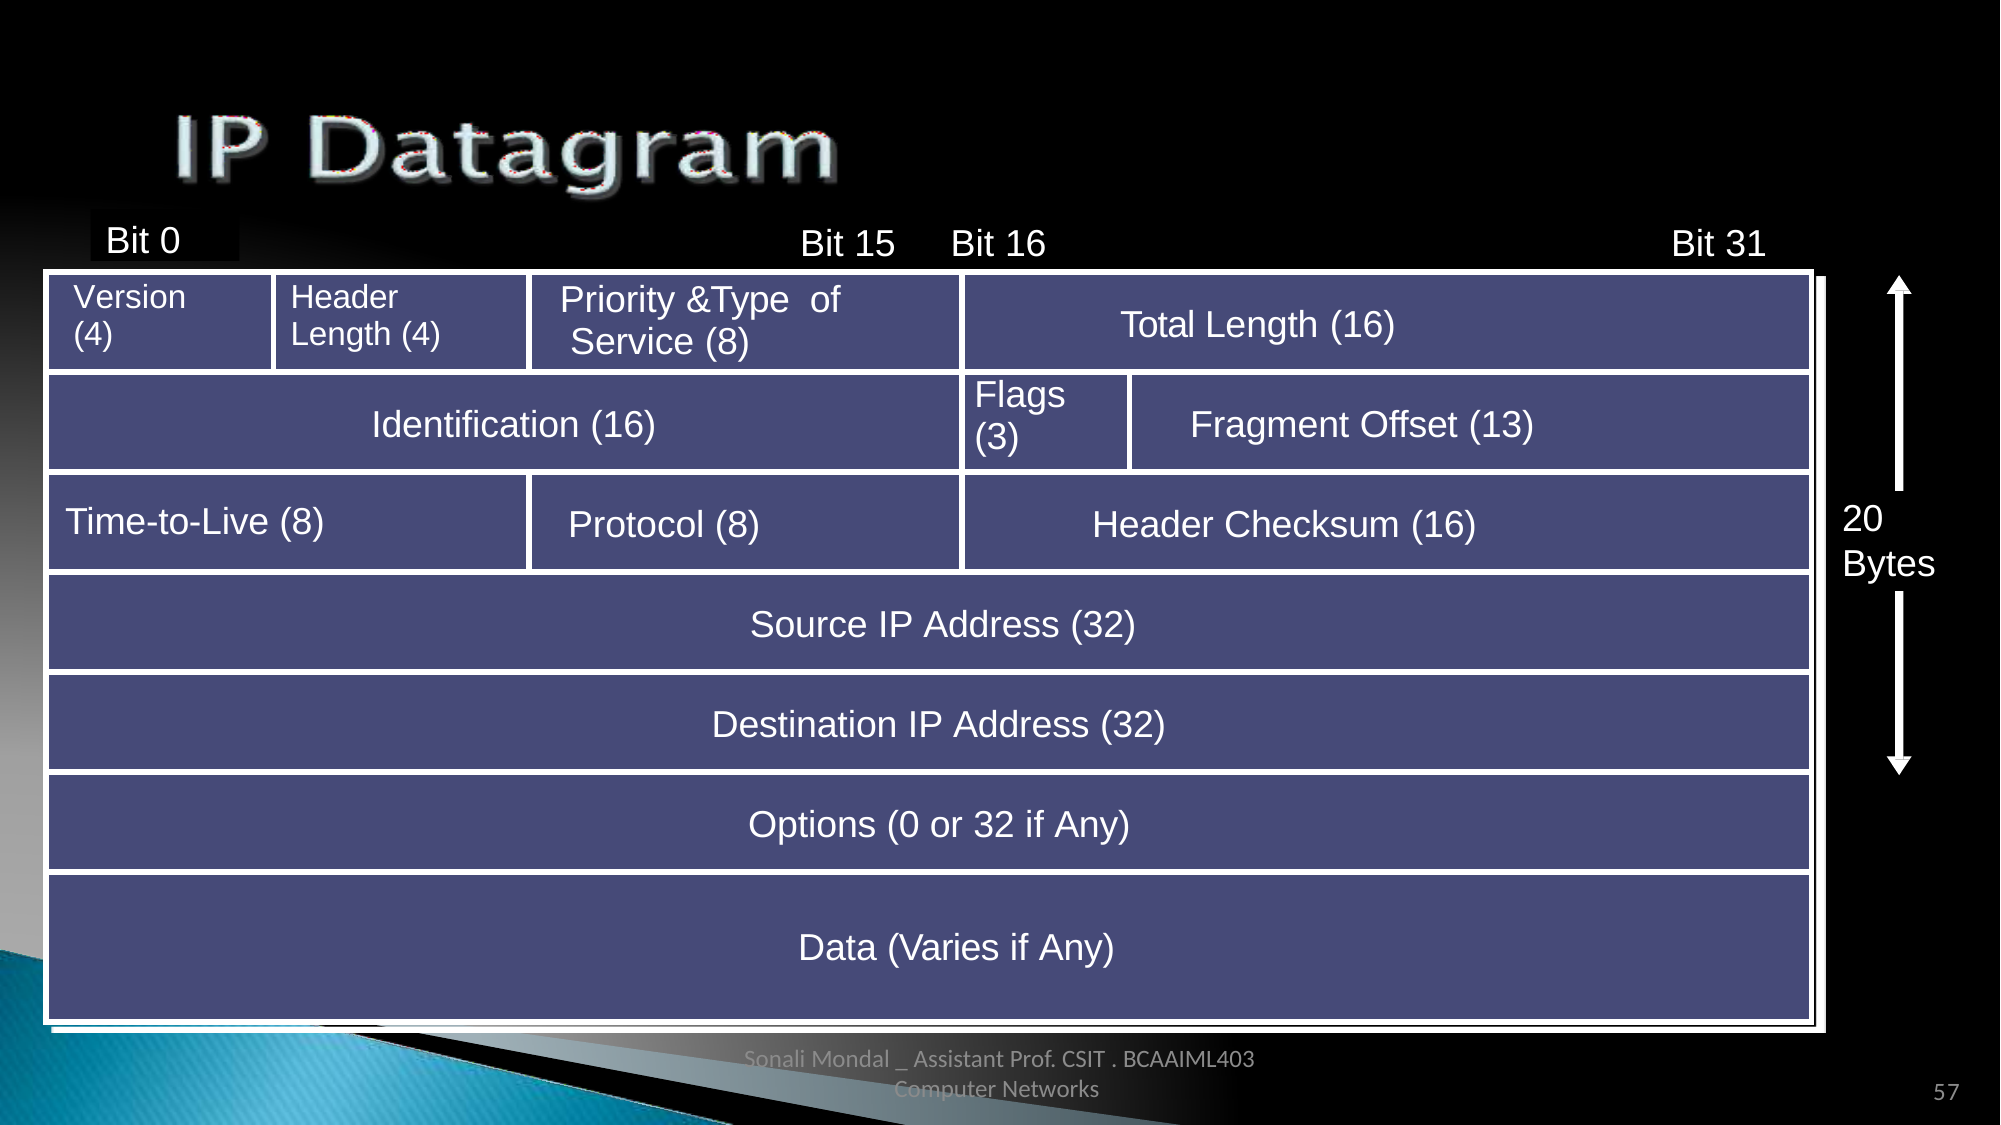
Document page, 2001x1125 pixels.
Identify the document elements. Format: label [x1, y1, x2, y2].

text_box [1879, 274, 1924, 776]
text_box [173, 114, 843, 206]
text_box [0, 0, 2000, 1125]
